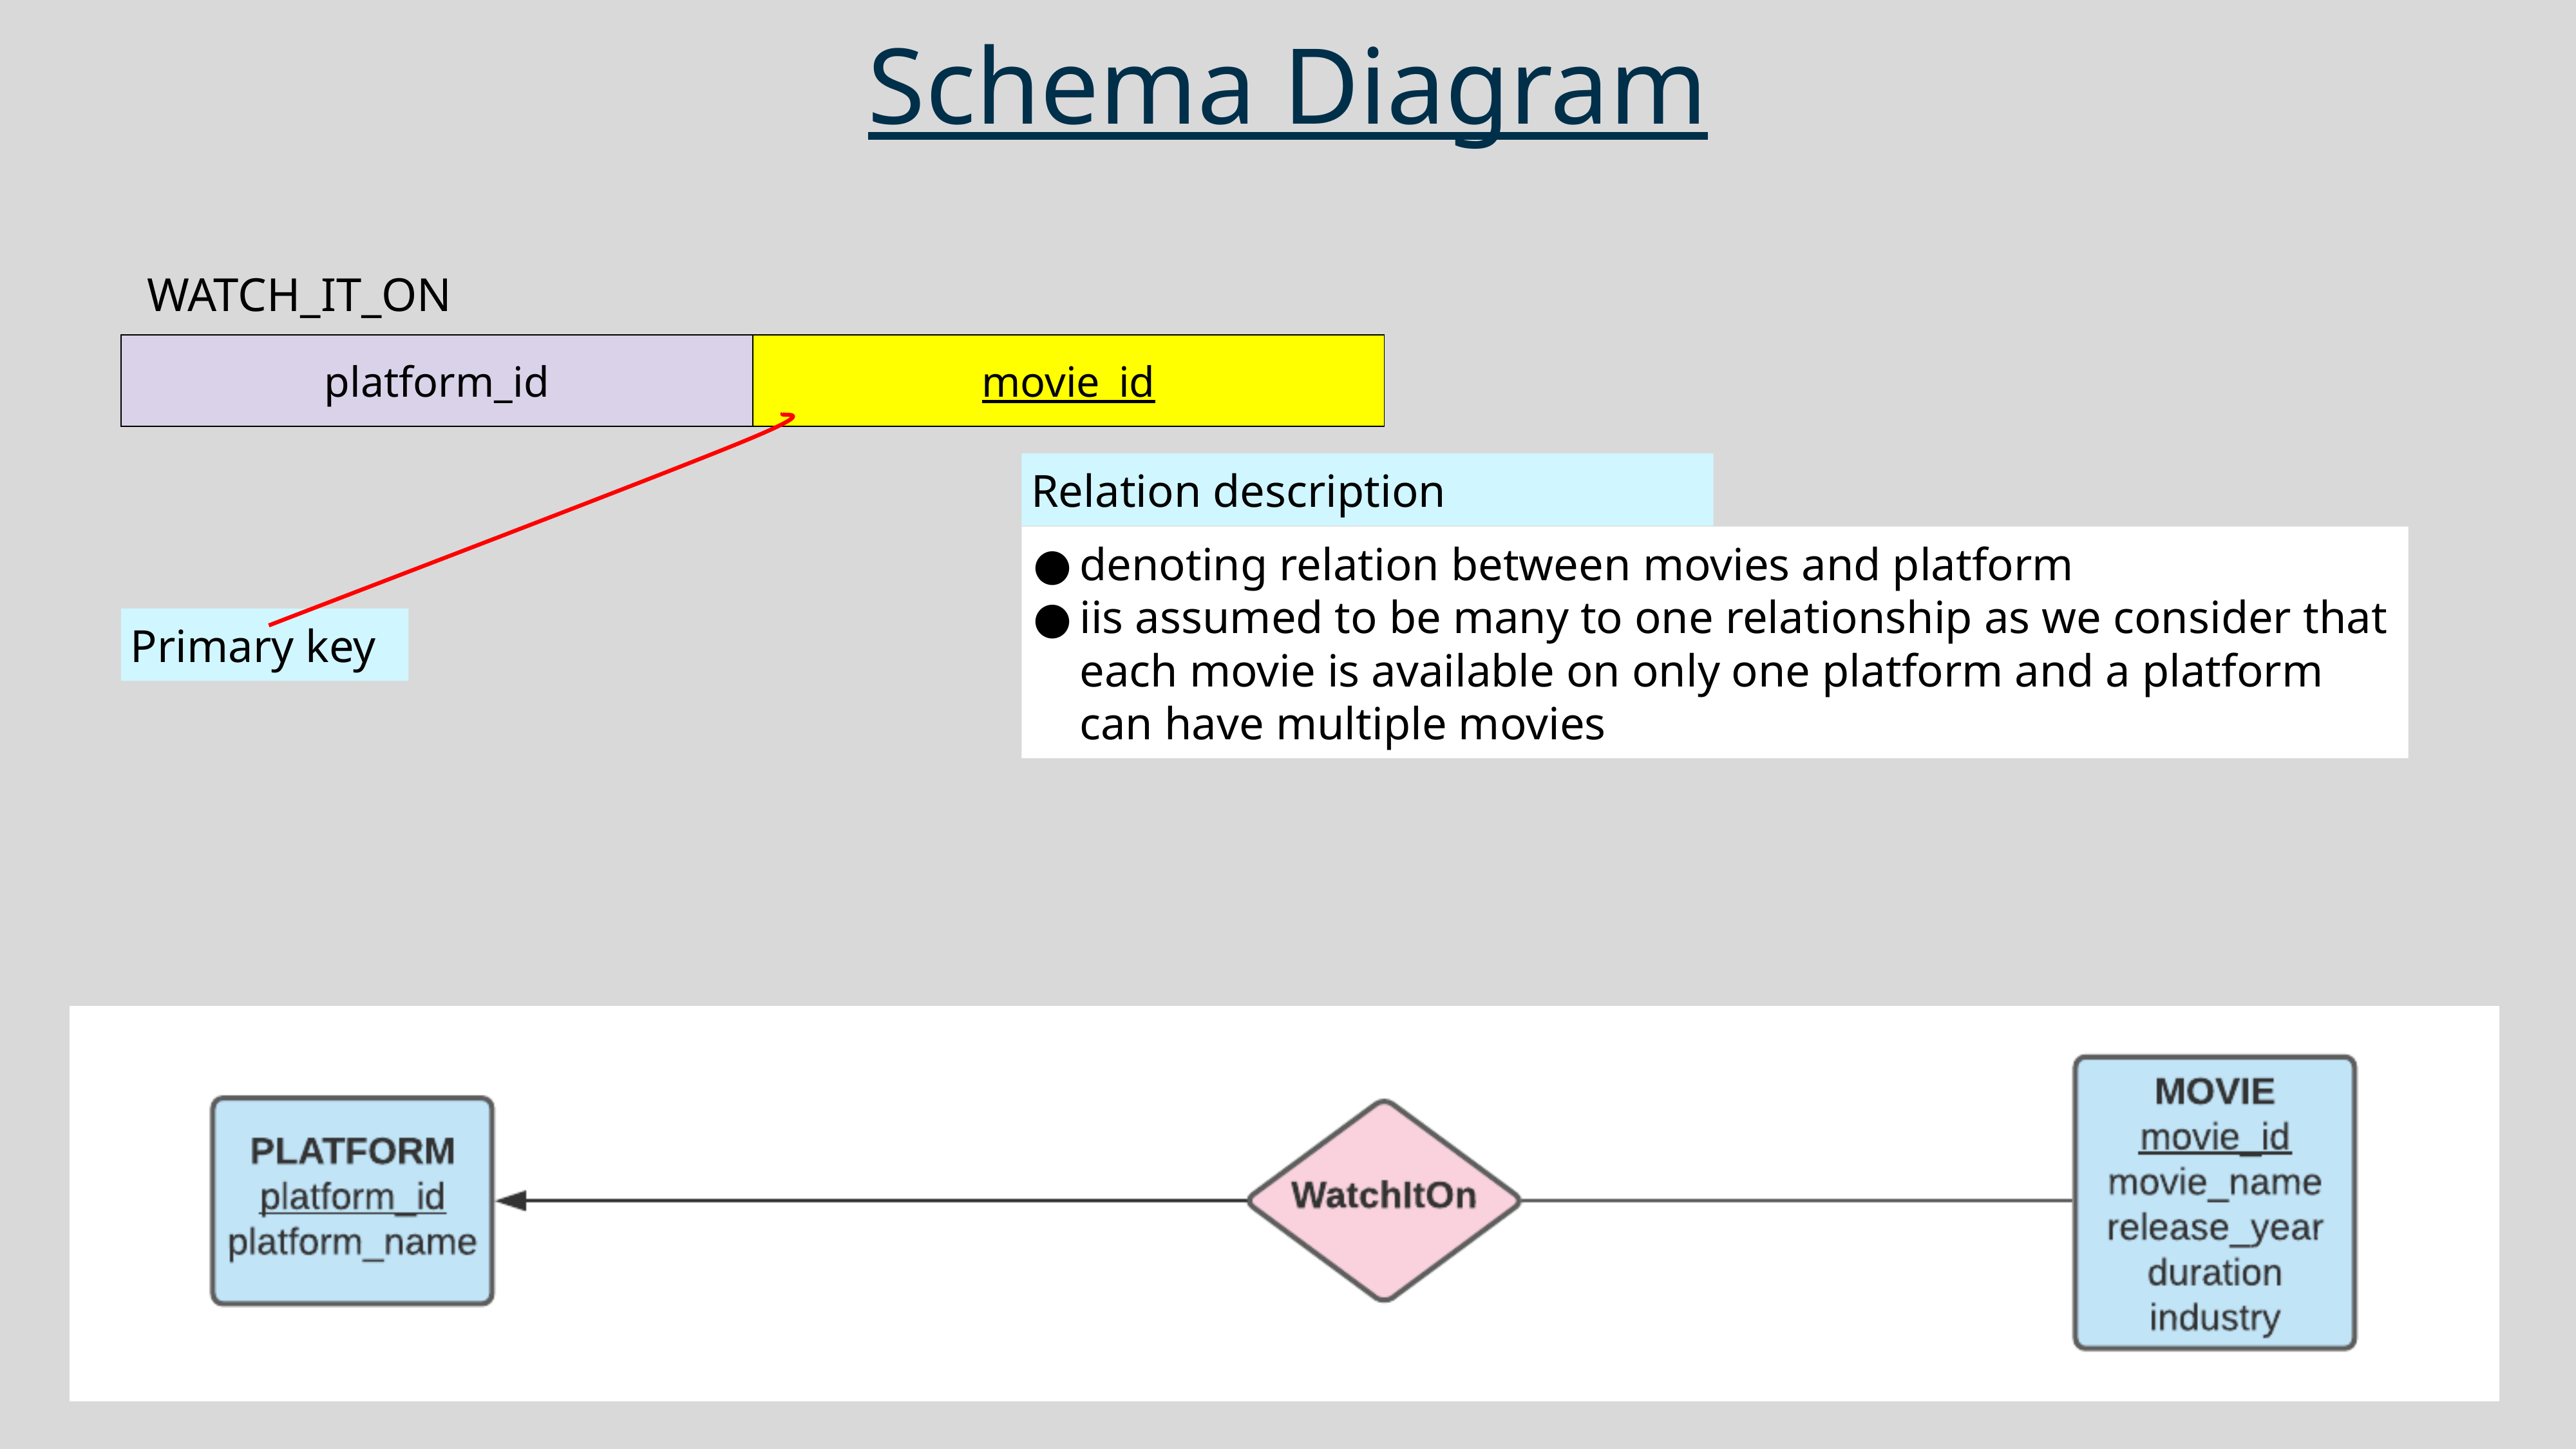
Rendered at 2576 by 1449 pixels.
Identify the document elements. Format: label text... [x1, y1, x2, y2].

text_box Primary key [120, 608, 409, 681]
text_box Relation description [1021, 453, 1714, 526]
picture [70, 1005, 2499, 1401]
title Schema Diagram [129, 38, 2447, 221]
text_box WATCH_IT_ON [137, 247, 768, 385]
table_header movie_id [753, 336, 1384, 426]
text_box [269, 413, 793, 626]
text_box denoting relation between movies and platform iis assumed to be many to one relationship as we consider that each movie is available on only one platform and a platform can have multiple movies [1021, 526, 2409, 759]
table_header platform_id [122, 336, 752, 426]
